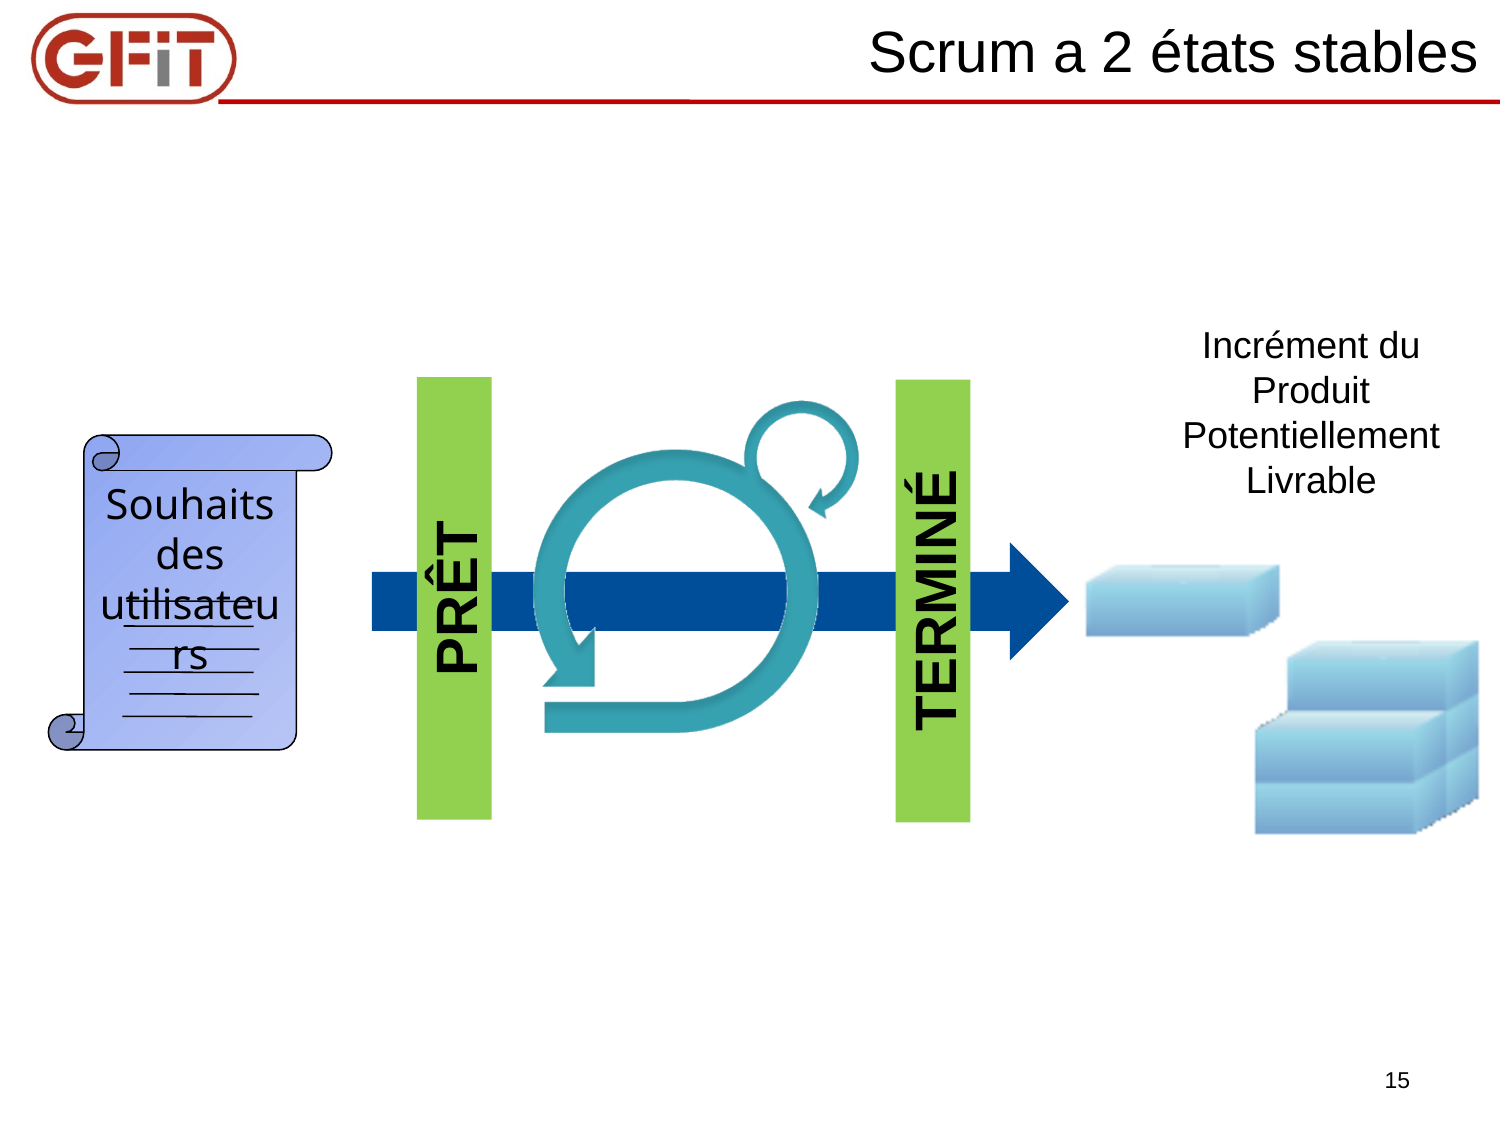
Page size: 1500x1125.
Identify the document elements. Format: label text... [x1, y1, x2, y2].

picture [484, 379, 934, 752]
text_box [371, 571, 416, 631]
picture [26, 7, 243, 110]
text_box Incrément du Produit Potentiellement Livrable [1151, 306, 1471, 516]
text_box Souhaits des utilisateurs [48, 435, 332, 750]
text_box [971, 542, 1062, 661]
title Scrum a 2 états stables [348, 0, 1495, 102]
picture [1067, 552, 1500, 844]
text_box TERMINÉ [895, 379, 971, 823]
slide_number 15 [1074, 1058, 1425, 1103]
text_box PRÊT [416, 377, 492, 820]
